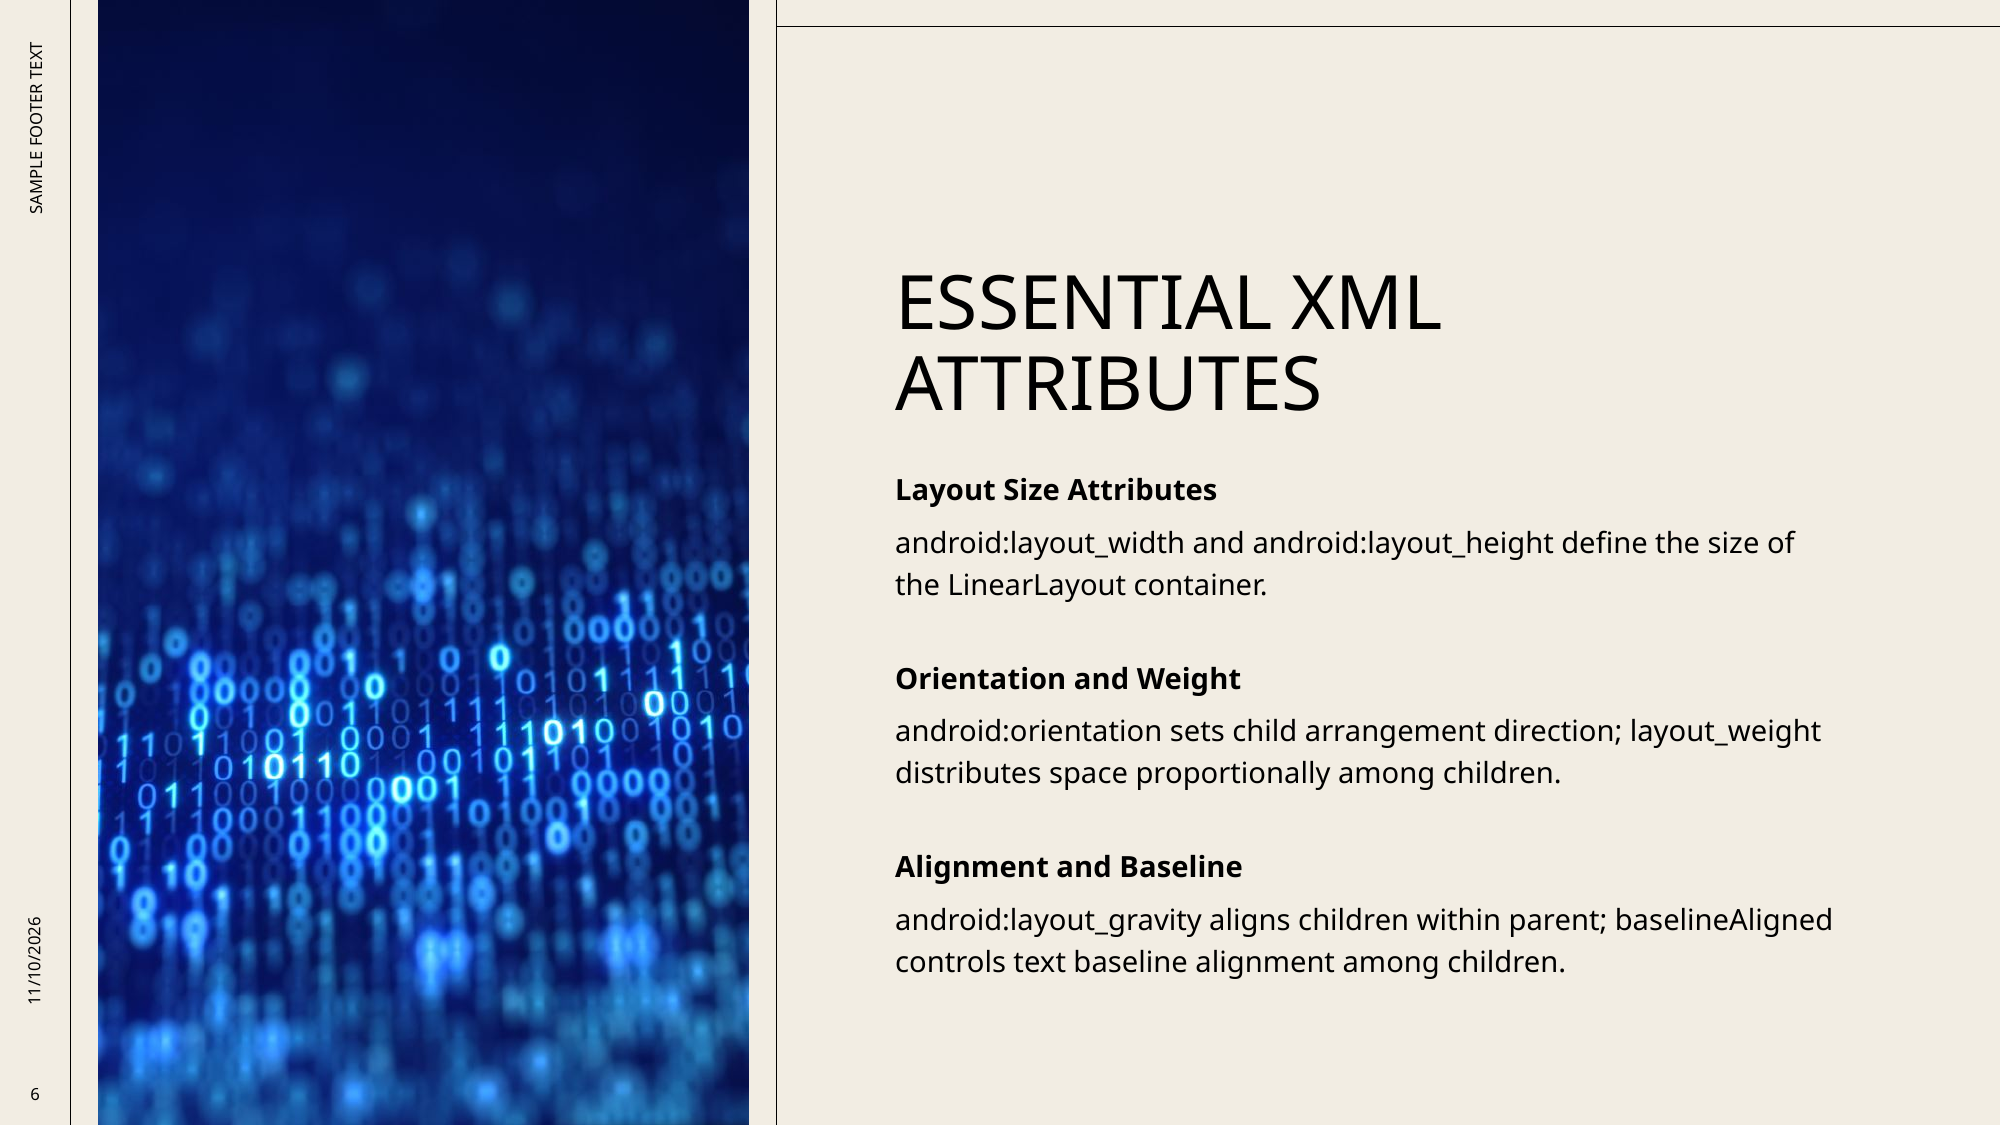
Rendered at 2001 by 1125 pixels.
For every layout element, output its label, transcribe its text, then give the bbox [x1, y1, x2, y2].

list Layout Size Attributes android:layout_width and android:layout_height define the size of the LinearLayout container. Orientation and Weight android:orientation sets child arrangement direction; layout_weight distributes space proportionally among children. Alignment and Baseline android:layout_gravity aligns children within parent; baselineAligned controls text baseline alignment among children. [880, 456, 1851, 1021]
footer SAMPLE FOOTER TEXT [0, 26, 71, 775]
slide_number 6 [0, 1065, 71, 1125]
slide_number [0, 775, 71, 1021]
title Essential XML Attributes [880, 104, 1851, 434]
picture [98, 0, 749, 1125]
